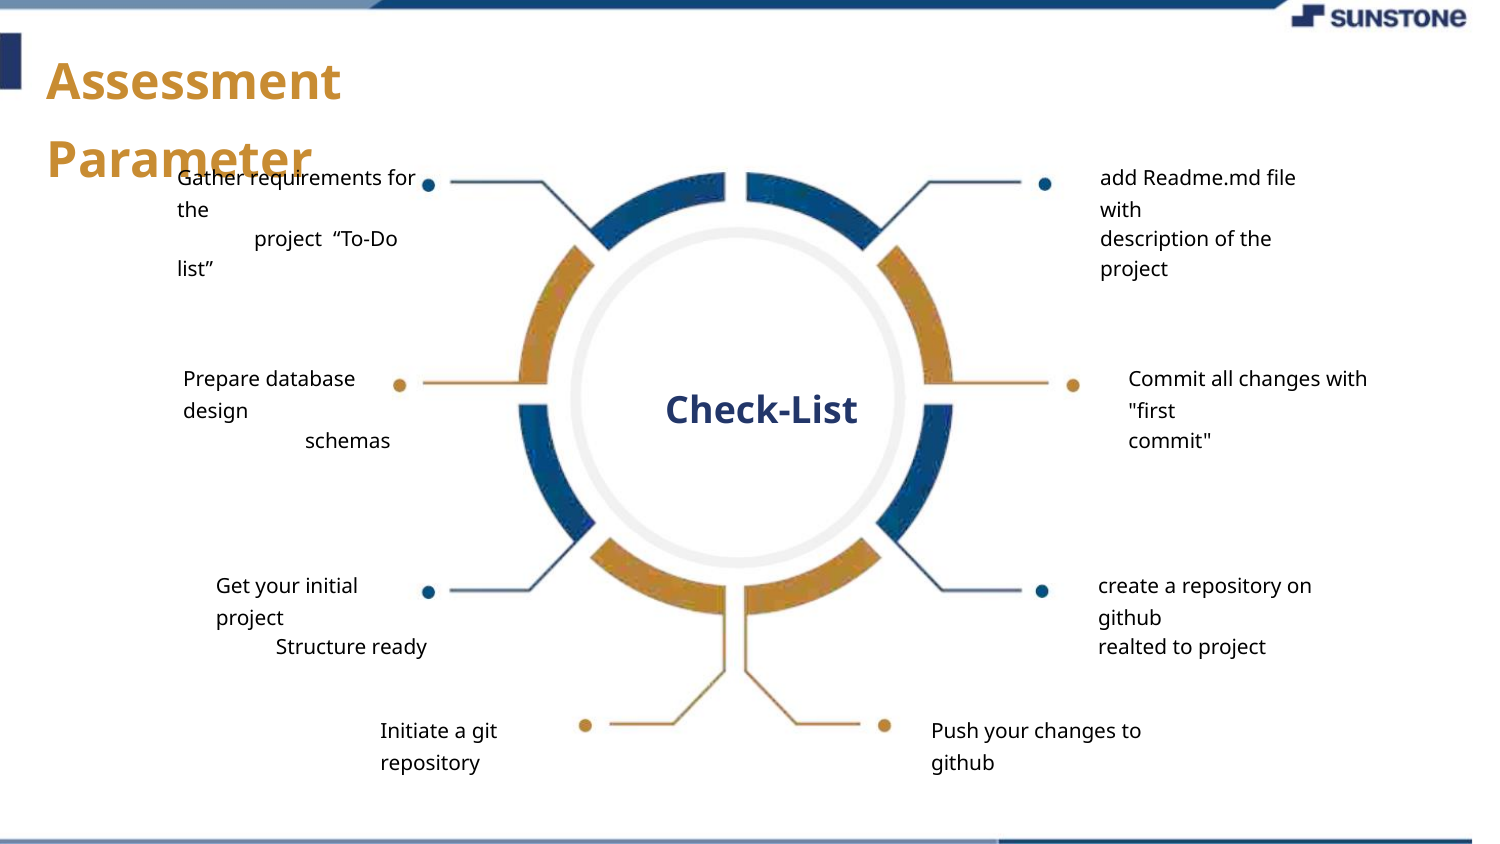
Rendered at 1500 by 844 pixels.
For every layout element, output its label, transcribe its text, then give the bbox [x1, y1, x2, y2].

text_box Prepare database design schemas [183, 359, 400, 453]
text_box Get your initial project Structure ready [215, 565, 427, 660]
text_box Commit all changes with "first commit" [1128, 359, 1400, 453]
text_box Gather requirements for the project “To-Do list” [177, 157, 430, 281]
text_box Push your changes to github [931, 711, 1183, 775]
text_box add Readme.md file with description of the project [1100, 157, 1331, 281]
text_box create a repository on github realted to project [1098, 565, 1355, 660]
text_box Assessment Parameter [46, 31, 537, 188]
text_box Initiate a git repository [380, 711, 586, 775]
text_box Check-List [665, 372, 862, 431]
text_box [0, 0, 1473, 844]
